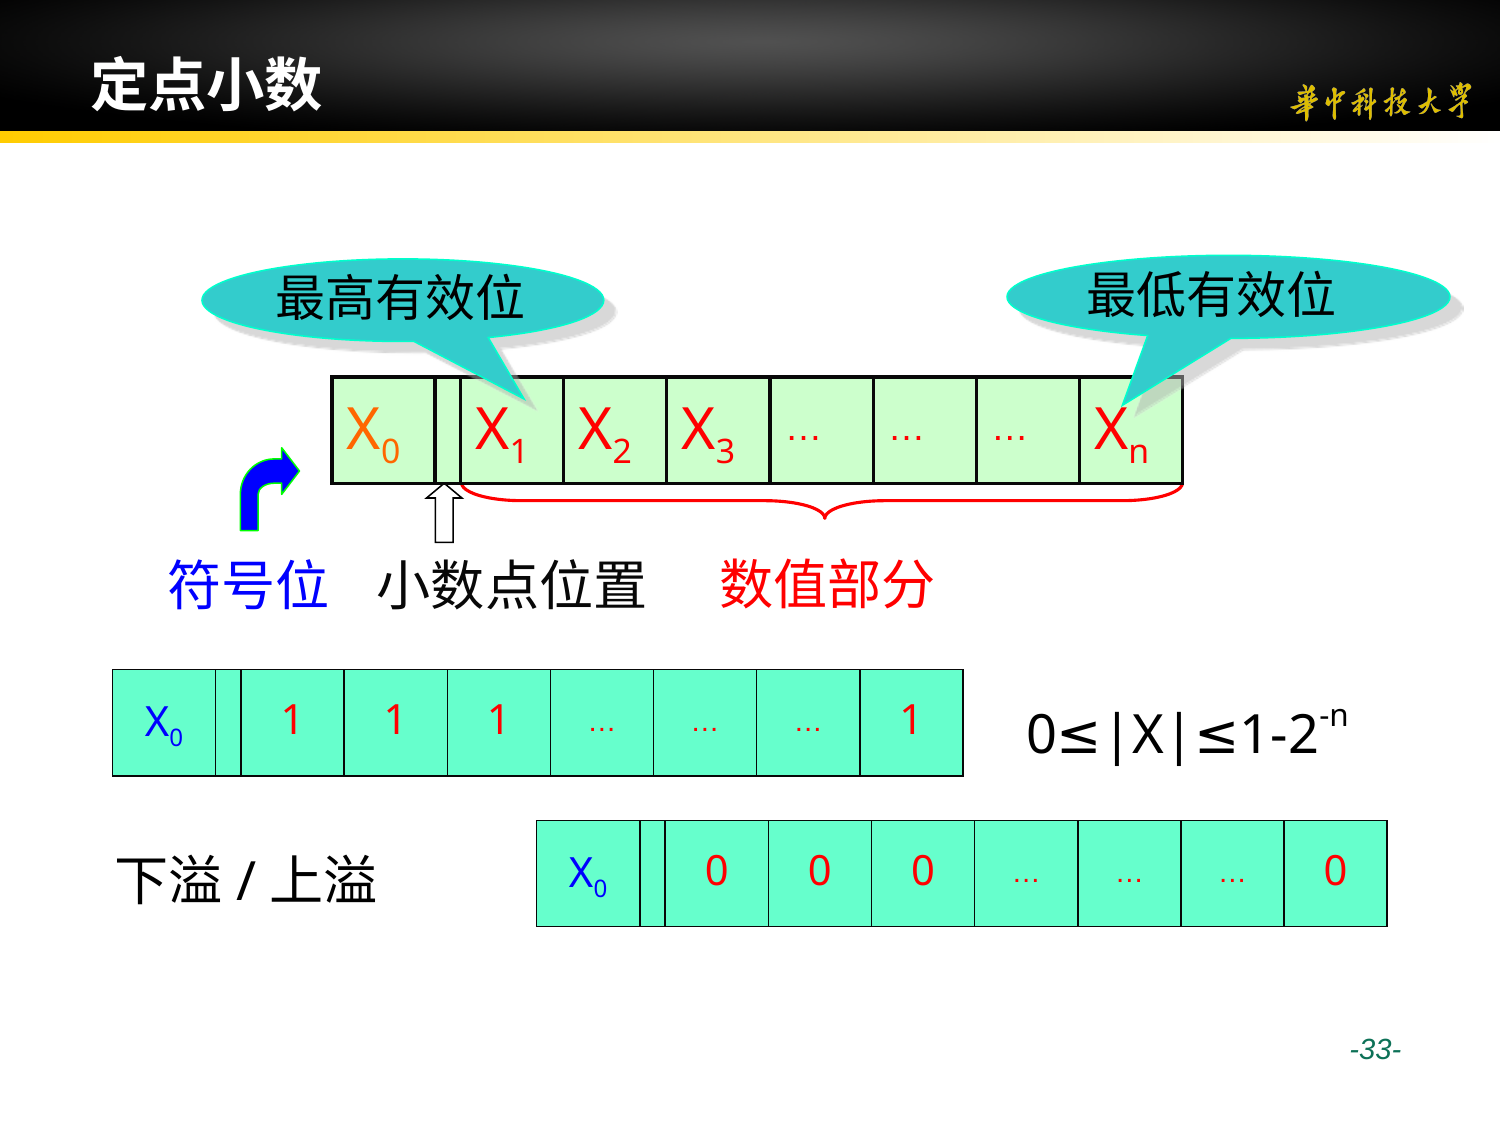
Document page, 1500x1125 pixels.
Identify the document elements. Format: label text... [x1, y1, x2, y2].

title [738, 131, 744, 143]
text_box 最高有效位 [201, 258, 604, 375]
text_box 最低有效位 [1007, 255, 1450, 375]
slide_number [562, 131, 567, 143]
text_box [331, 376, 1183, 484]
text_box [536, 820, 1388, 927]
text_box 0≤|X|≤1-2-n [1011, 674, 1408, 754]
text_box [461, 492, 1183, 614]
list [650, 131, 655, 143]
slide_number -33- [1257, 1023, 1425, 1102]
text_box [284, 482, 456, 614]
text_box 下溢/上溢 [99, 825, 513, 905]
picture [0, 0, 1500, 131]
title 定点小数 [74, 34, 1426, 131]
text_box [112, 669, 964, 777]
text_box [74, 447, 326, 614]
